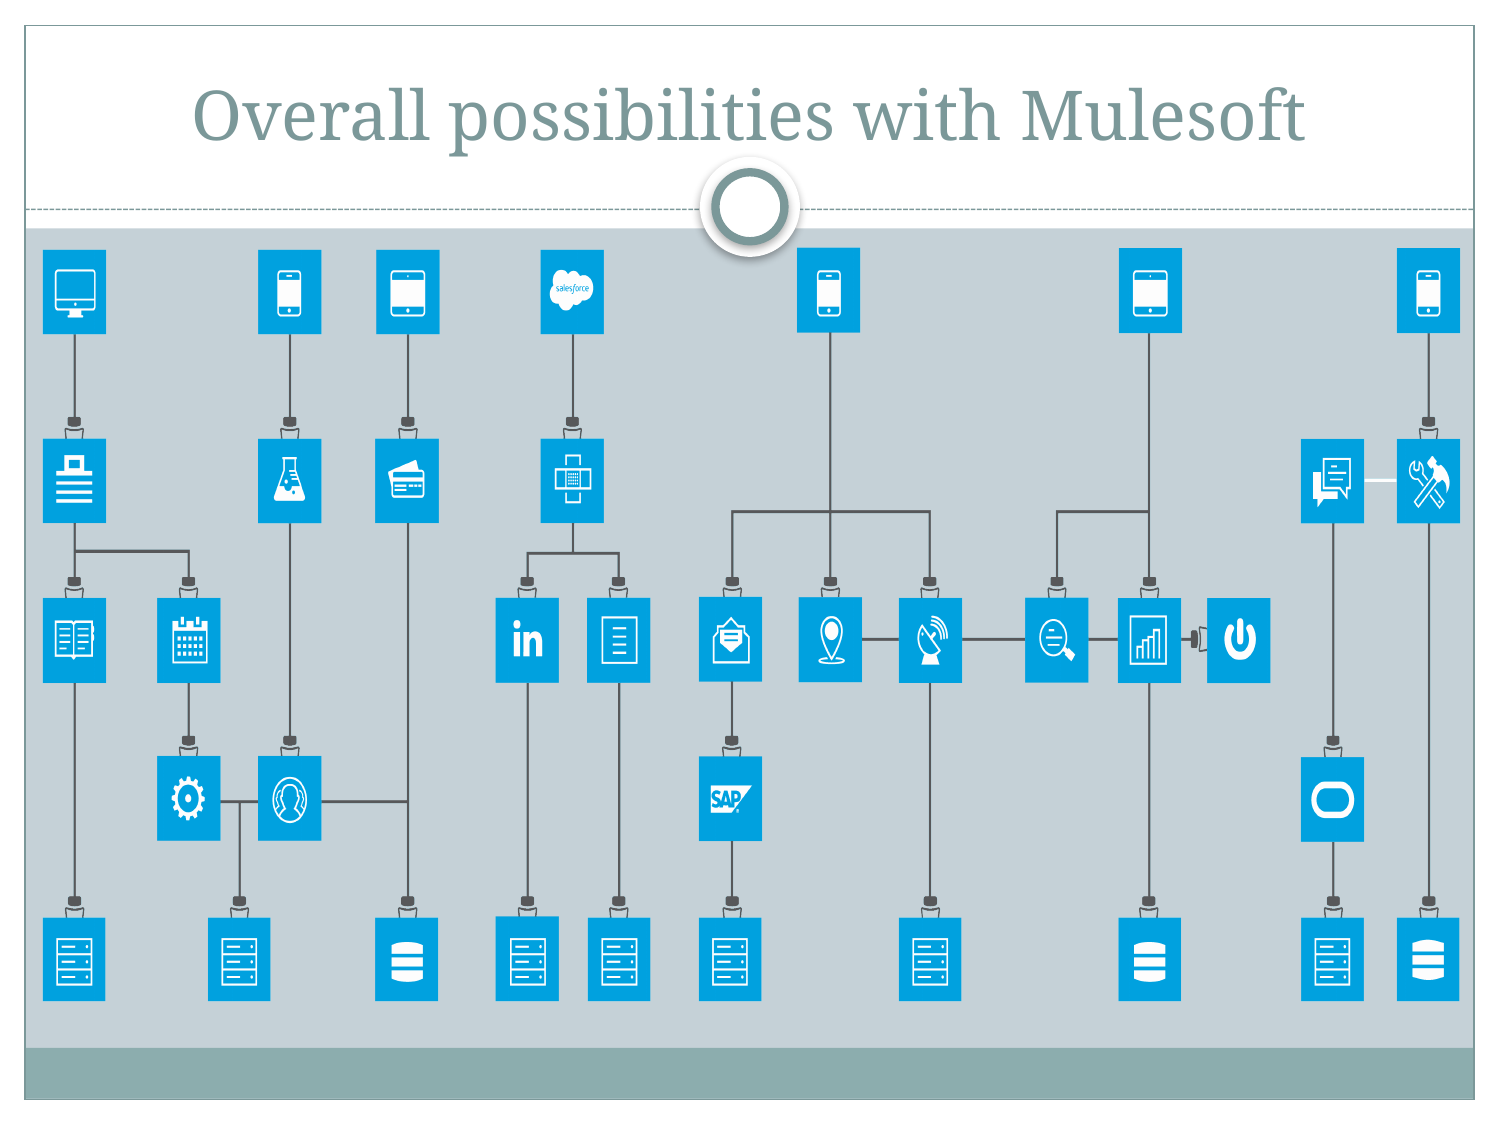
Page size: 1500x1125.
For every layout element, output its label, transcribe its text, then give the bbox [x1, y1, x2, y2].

picture [24, 212, 1476, 1026]
title Overall possibilities with Mulesoft [49, 37, 1450, 162]
